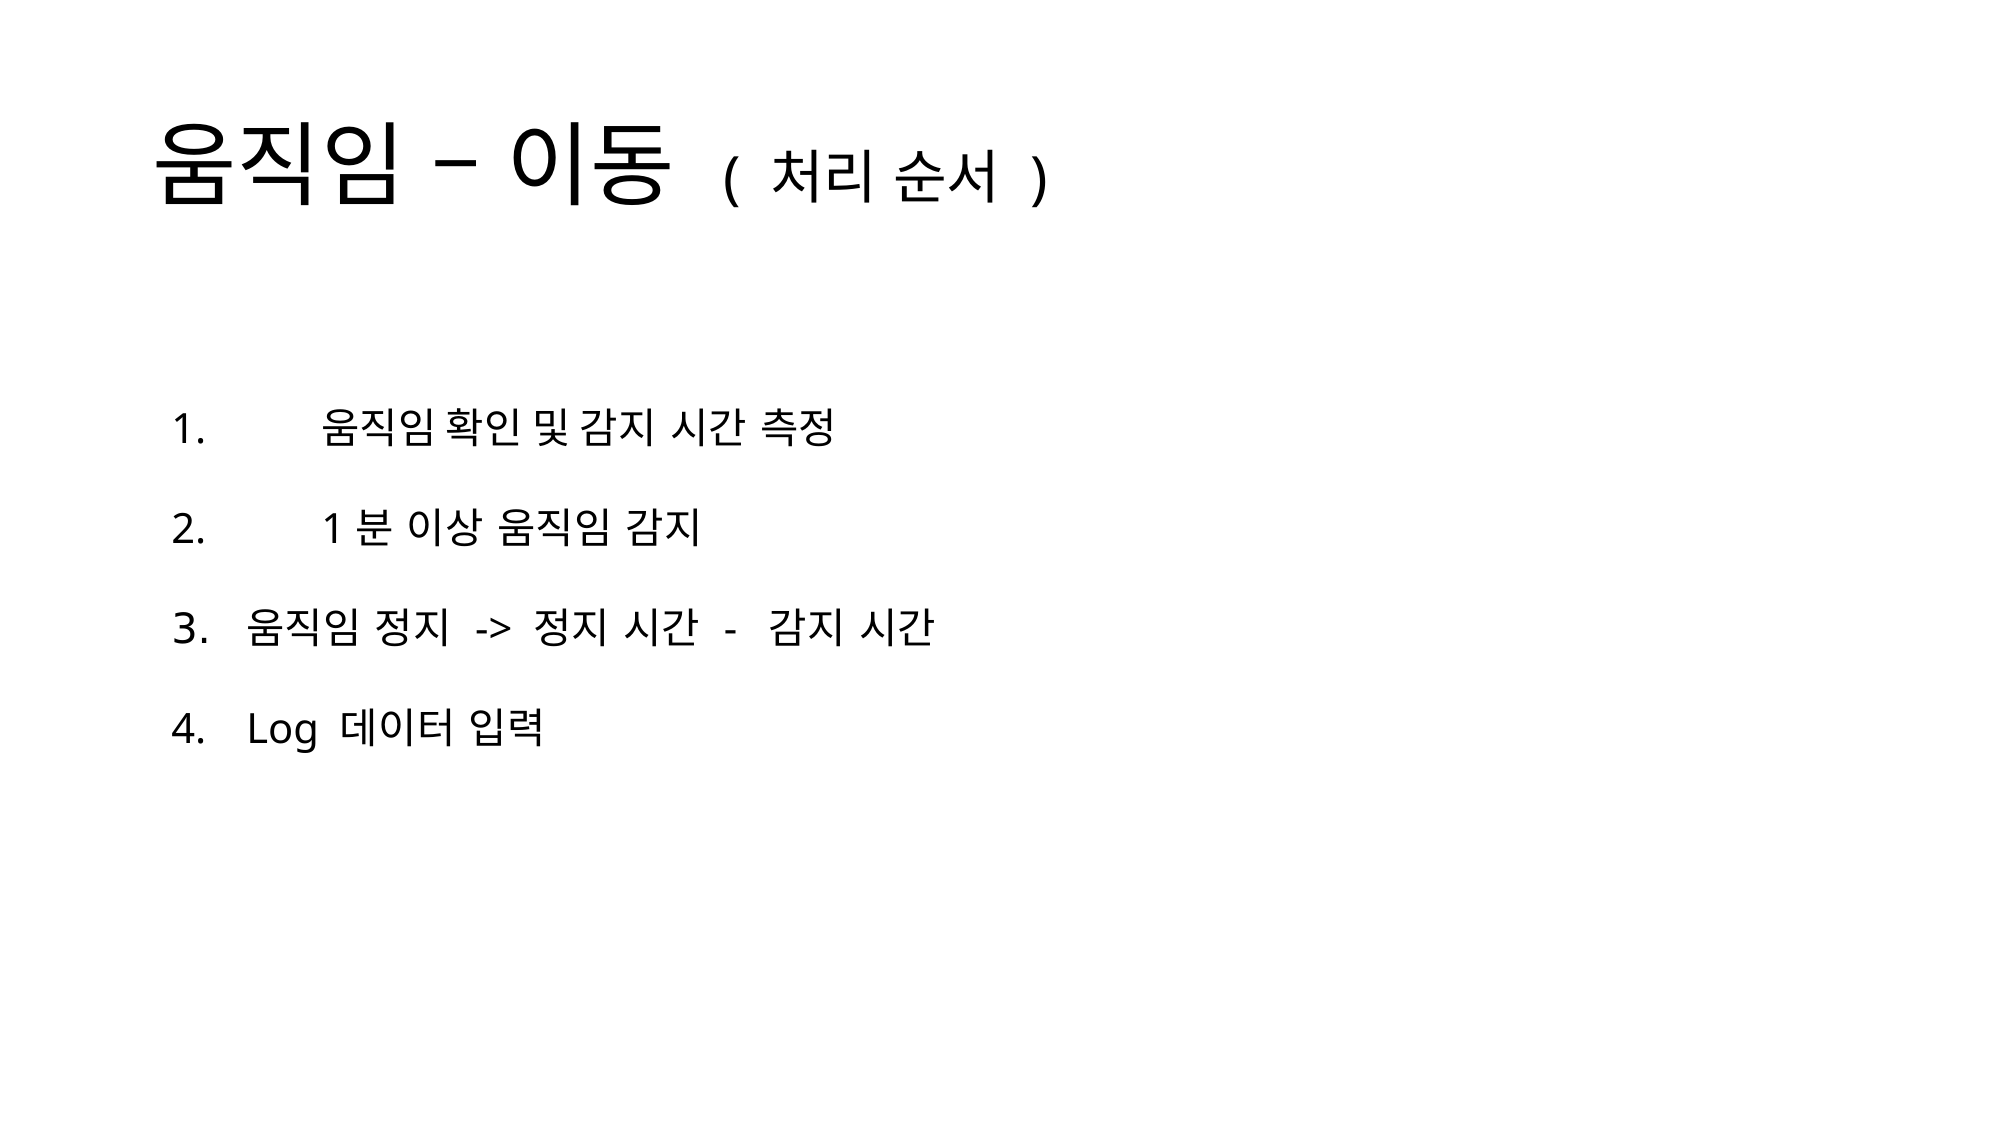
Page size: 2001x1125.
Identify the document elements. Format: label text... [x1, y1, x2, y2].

text_box 1. 움직임 확인 및 감지 시간 측정 2. 1분 이상 움직임 감지 움직임 정지 -> 정지 시간 - 감지 시간 Log 데이터 입력 [156, 394, 1844, 760]
text_box 움직임 – 이동 ( 처리 순서 ) [137, 59, 1863, 278]
